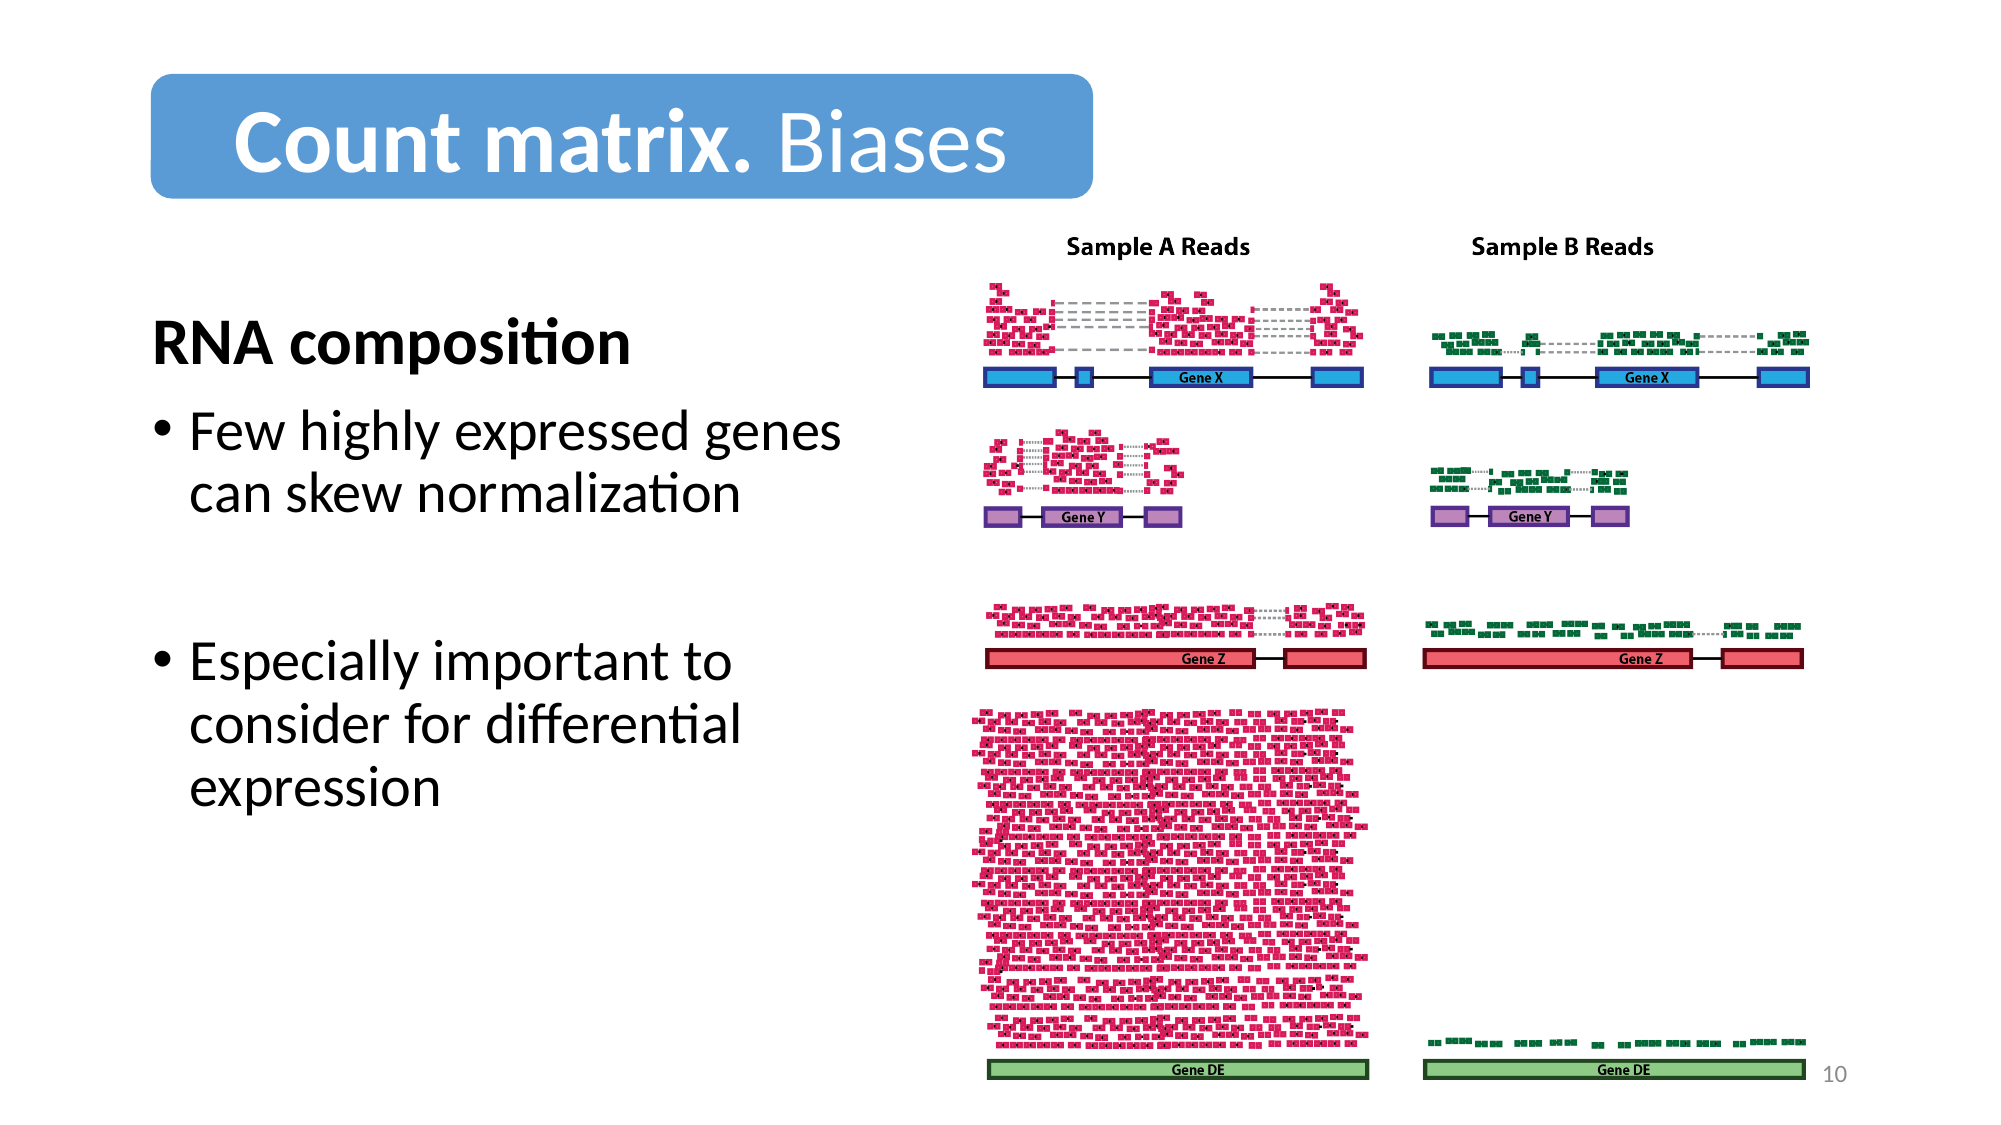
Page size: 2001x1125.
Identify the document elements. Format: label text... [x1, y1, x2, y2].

text_box Count matrix. Biases [150, 73, 1094, 199]
picture [972, 233, 1810, 1080]
list RNA composition Few highly expressed genes can skew normalization Especially important to consider for differential expression [137, 299, 886, 1014]
slide_number 10 [1412, 1042, 1863, 1103]
